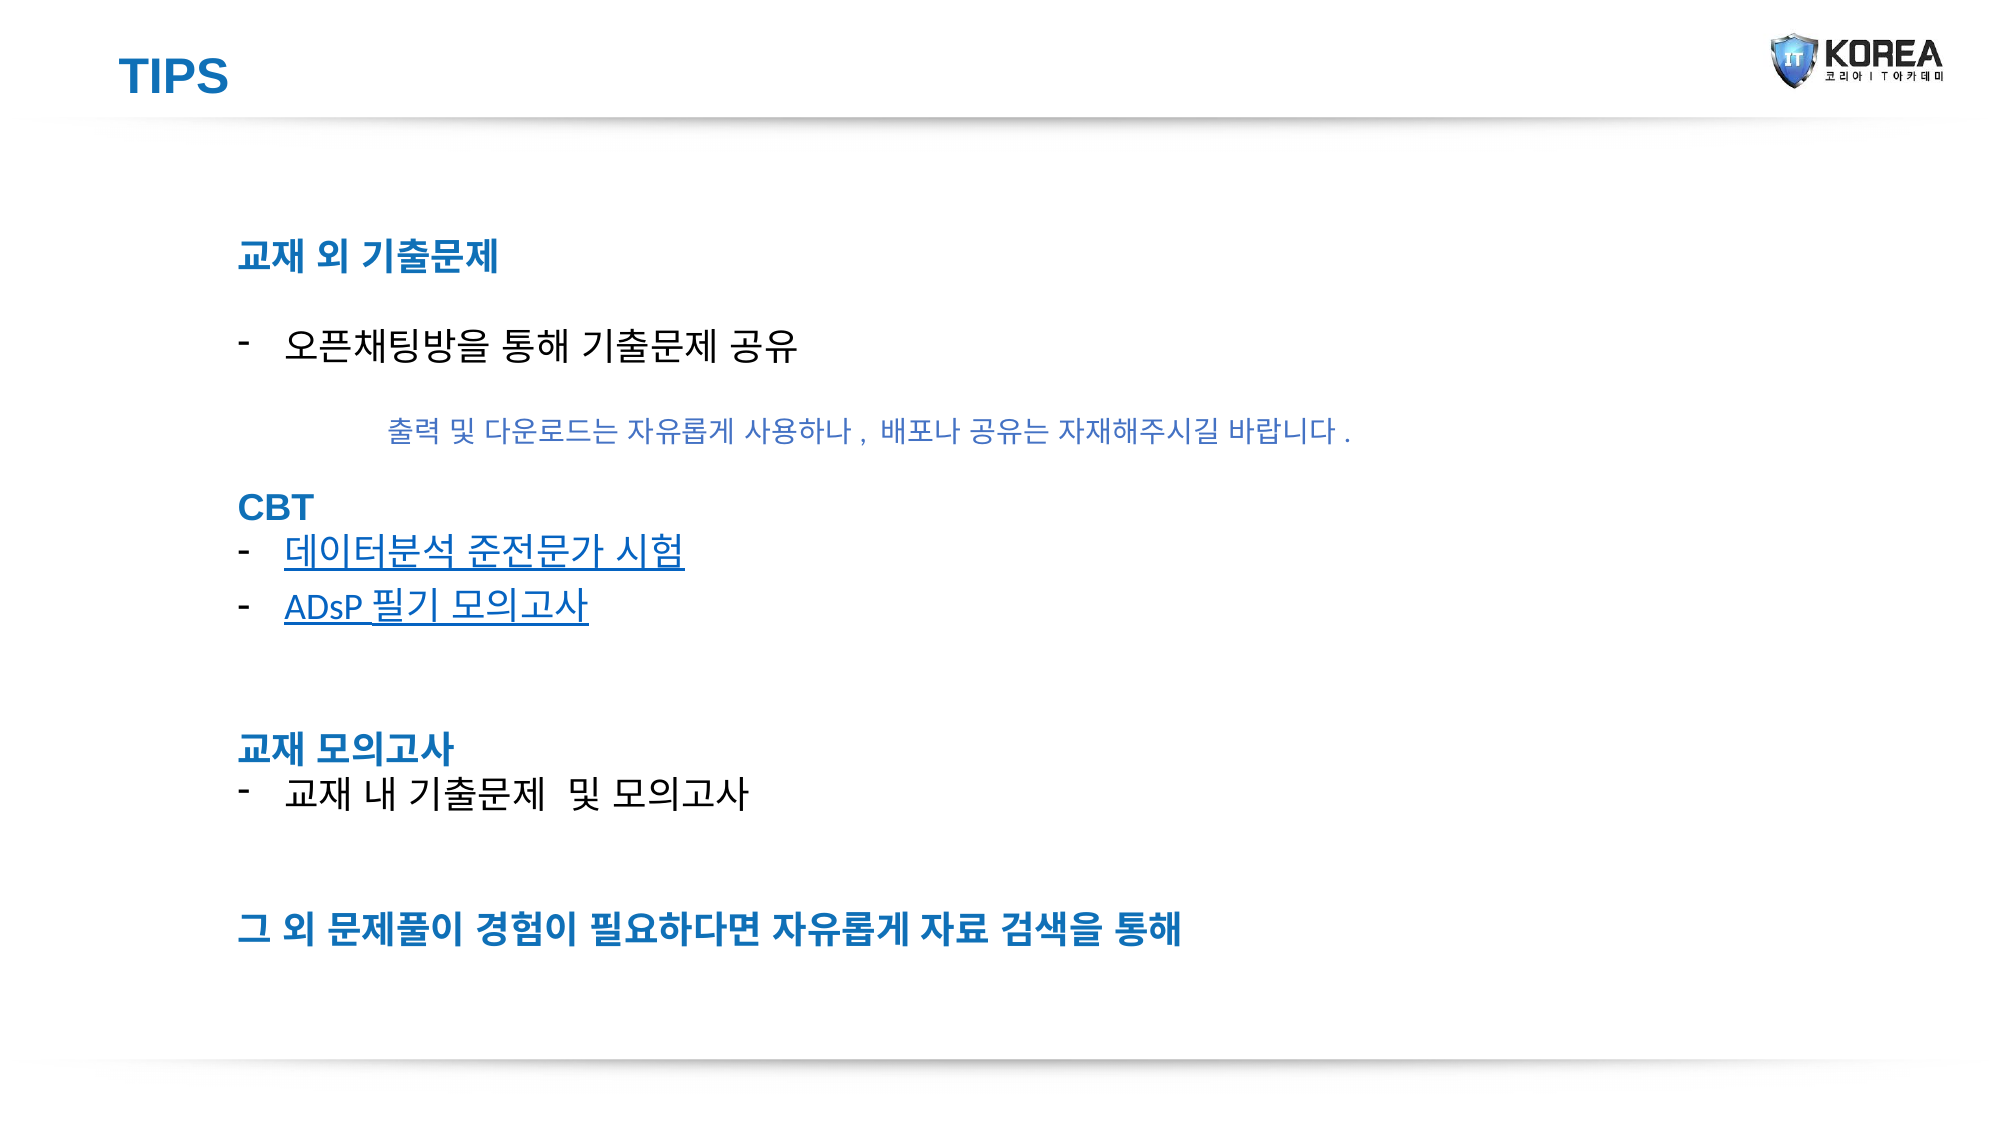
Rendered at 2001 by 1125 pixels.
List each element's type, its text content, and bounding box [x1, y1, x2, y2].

text_box TIPS [0, 12, 1500, 112]
picture [0, 1058, 2001, 1085]
text_box 교재 외 기출문제 오픈채팅방을 통해 기출문제 공유 출력 및 다운로드는 자유롭게 사용하나, 배포나 공유는 자재해주시길 바랍니다. CBT 데이터분석 준전문가 시험 ADsP 필기 모의고사 교재 모의고사 교재 내 기출문제 및 모의고사 그 외 문제풀이 경험이 필요하다면 자유롭게 자료 검색을 통해 [222, 225, 1568, 959]
picture [0, 116, 2000, 142]
picture [1741, 11, 1984, 109]
